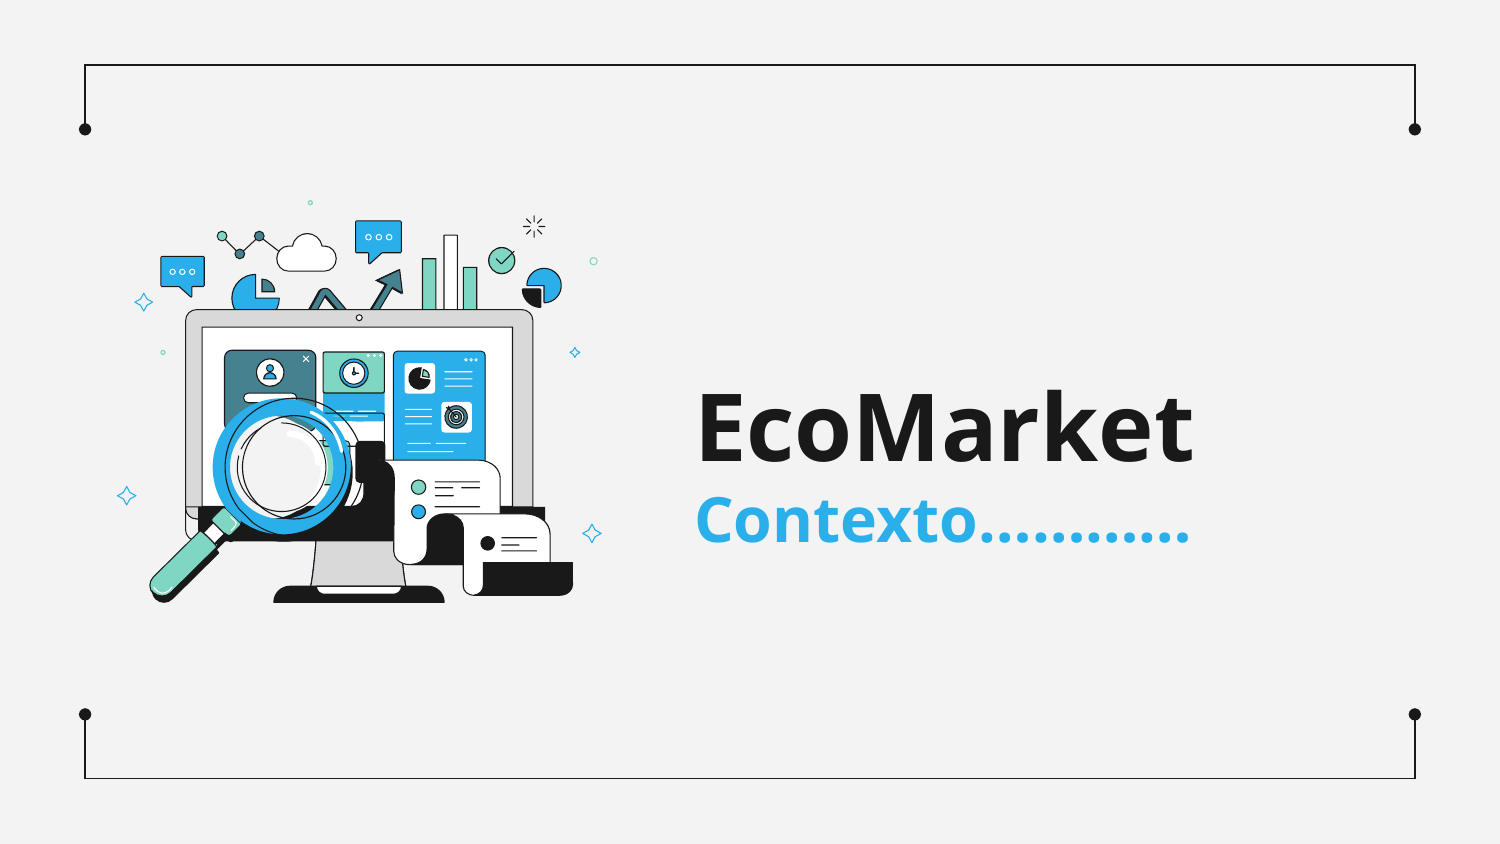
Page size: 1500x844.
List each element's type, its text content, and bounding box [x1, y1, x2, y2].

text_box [116, 199, 602, 605]
title EcoMarket Contexto………… [679, 352, 1385, 491]
